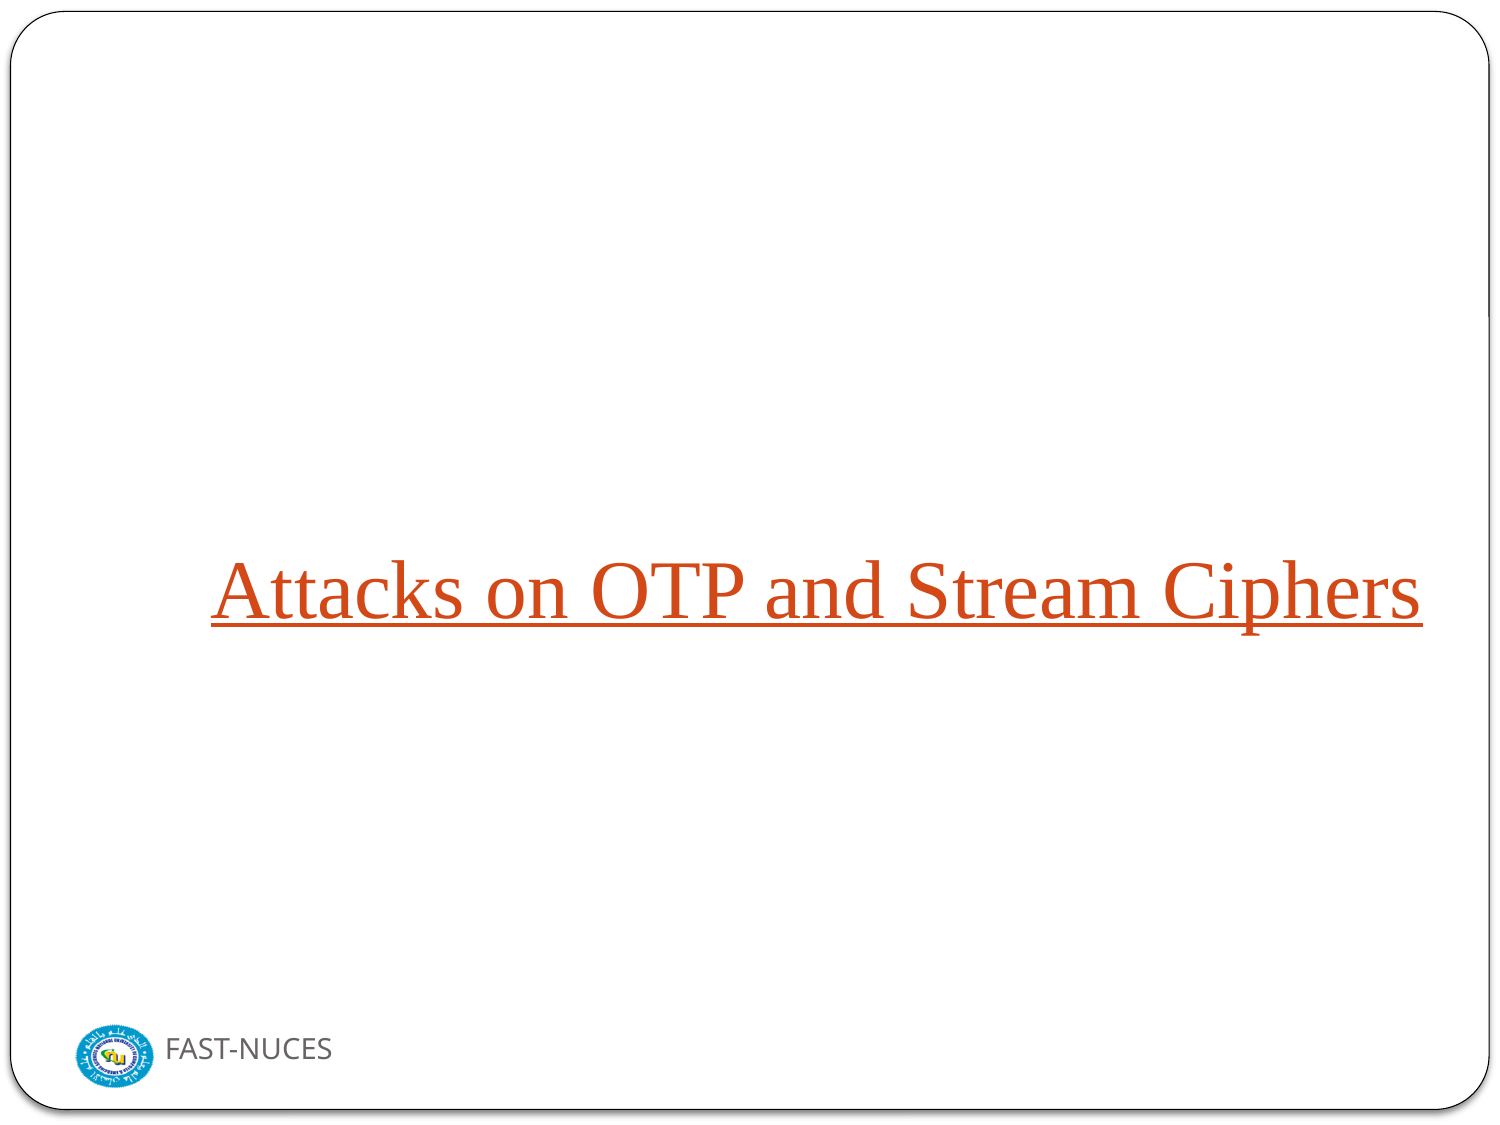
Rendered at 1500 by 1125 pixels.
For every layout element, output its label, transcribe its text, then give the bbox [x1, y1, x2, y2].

picture [74, 1024, 154, 1088]
picture [91, 1038, 138, 1075]
picture [123, 1060, 154, 1088]
title Attacks on OTP and Stream Ciphers [162, 462, 1438, 650]
footer FAST-NUCES [150, 1012, 800, 1088]
